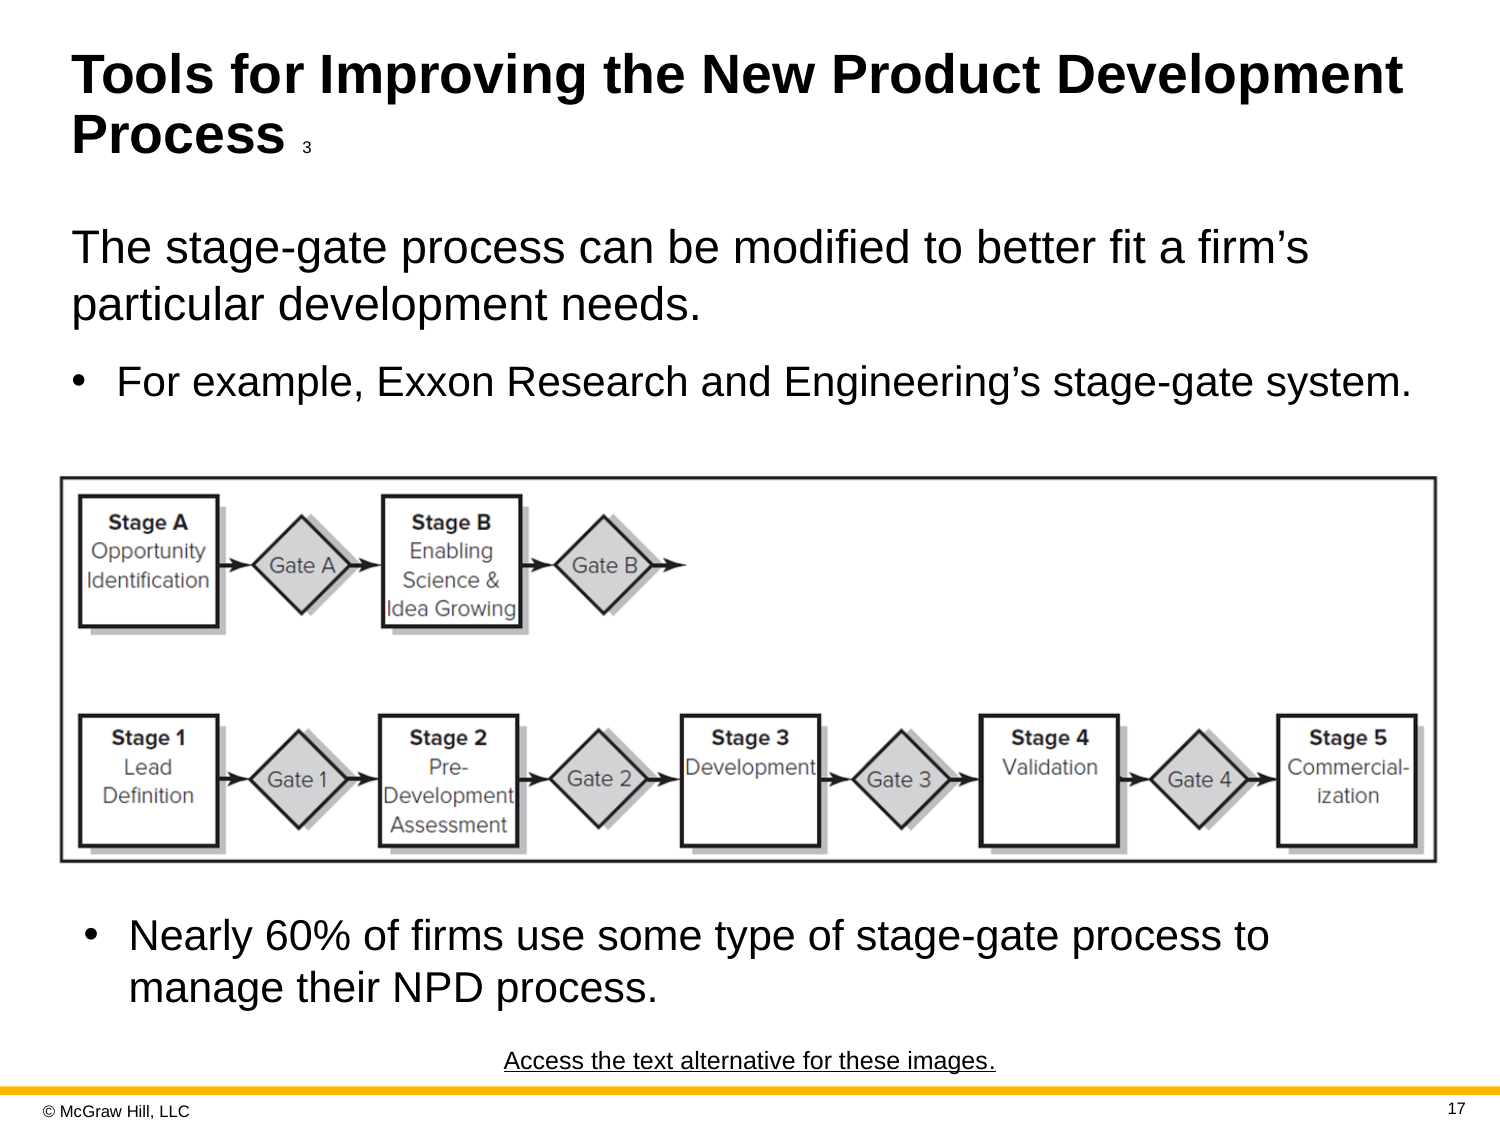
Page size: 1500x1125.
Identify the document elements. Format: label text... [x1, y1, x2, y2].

slide_number 17 [1415, 1094, 1474, 1122]
list The stage-gate process can be modified to better fit a firm’s particular development needs. For example, Exxon Research and Engineering’s stage-gate system. [56, 209, 1444, 443]
picture [54, 471, 1446, 868]
list Nearly 60% of firms use some type of stage-gate process to manage their N P D process. [68, 900, 1423, 1019]
title Tools for Improving the New Product Development Process 3 [56, 38, 1444, 173]
list Access the text alternative for these images. [480, 1038, 1020, 1082]
